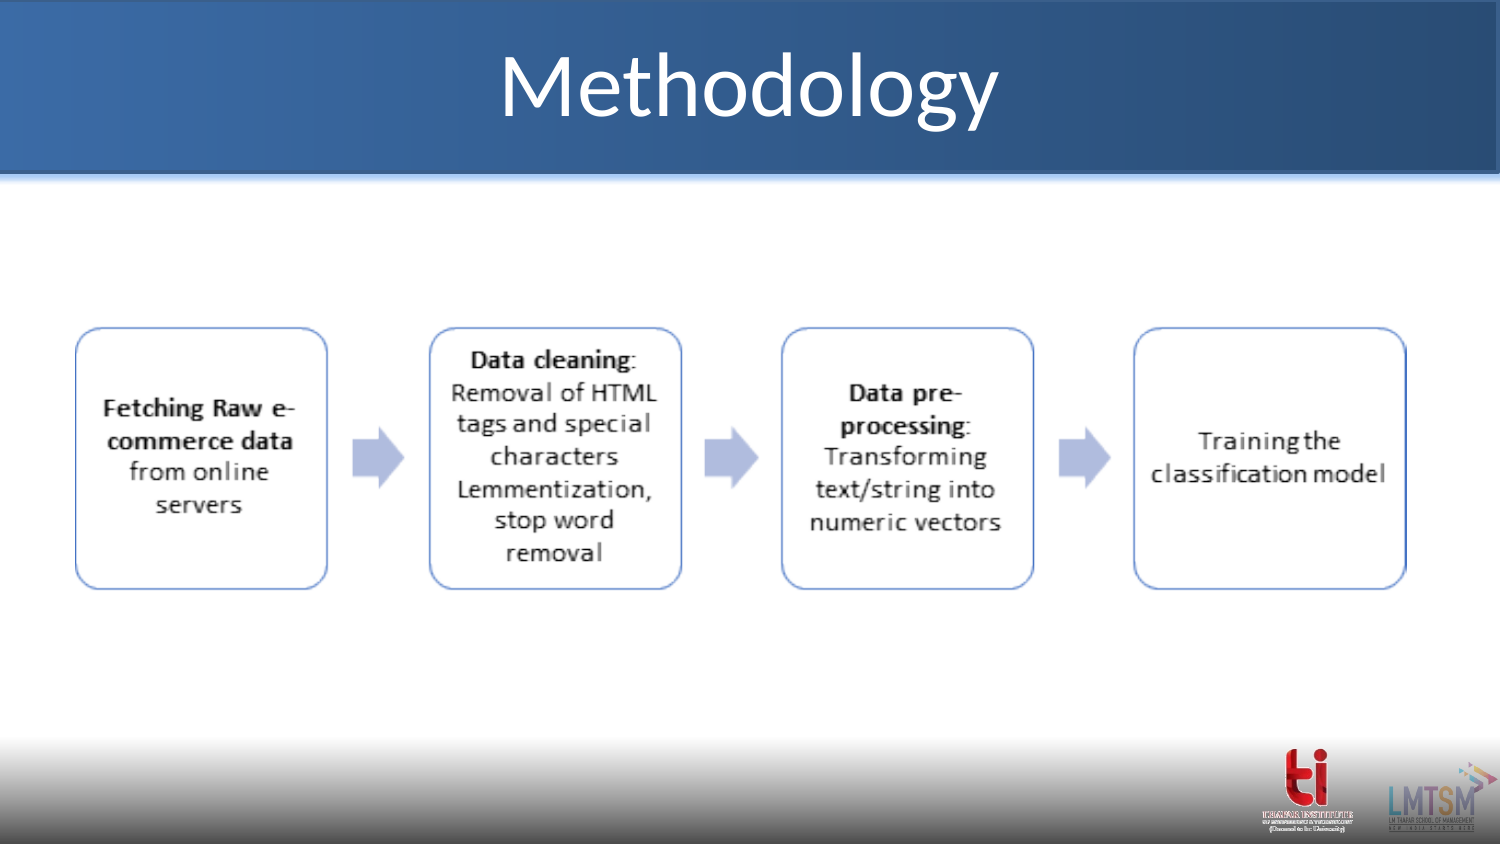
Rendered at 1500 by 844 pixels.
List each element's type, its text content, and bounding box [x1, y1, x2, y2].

title Methodology [75, 9, 1425, 150]
picture [74, 310, 1408, 600]
picture [1262, 746, 1353, 835]
